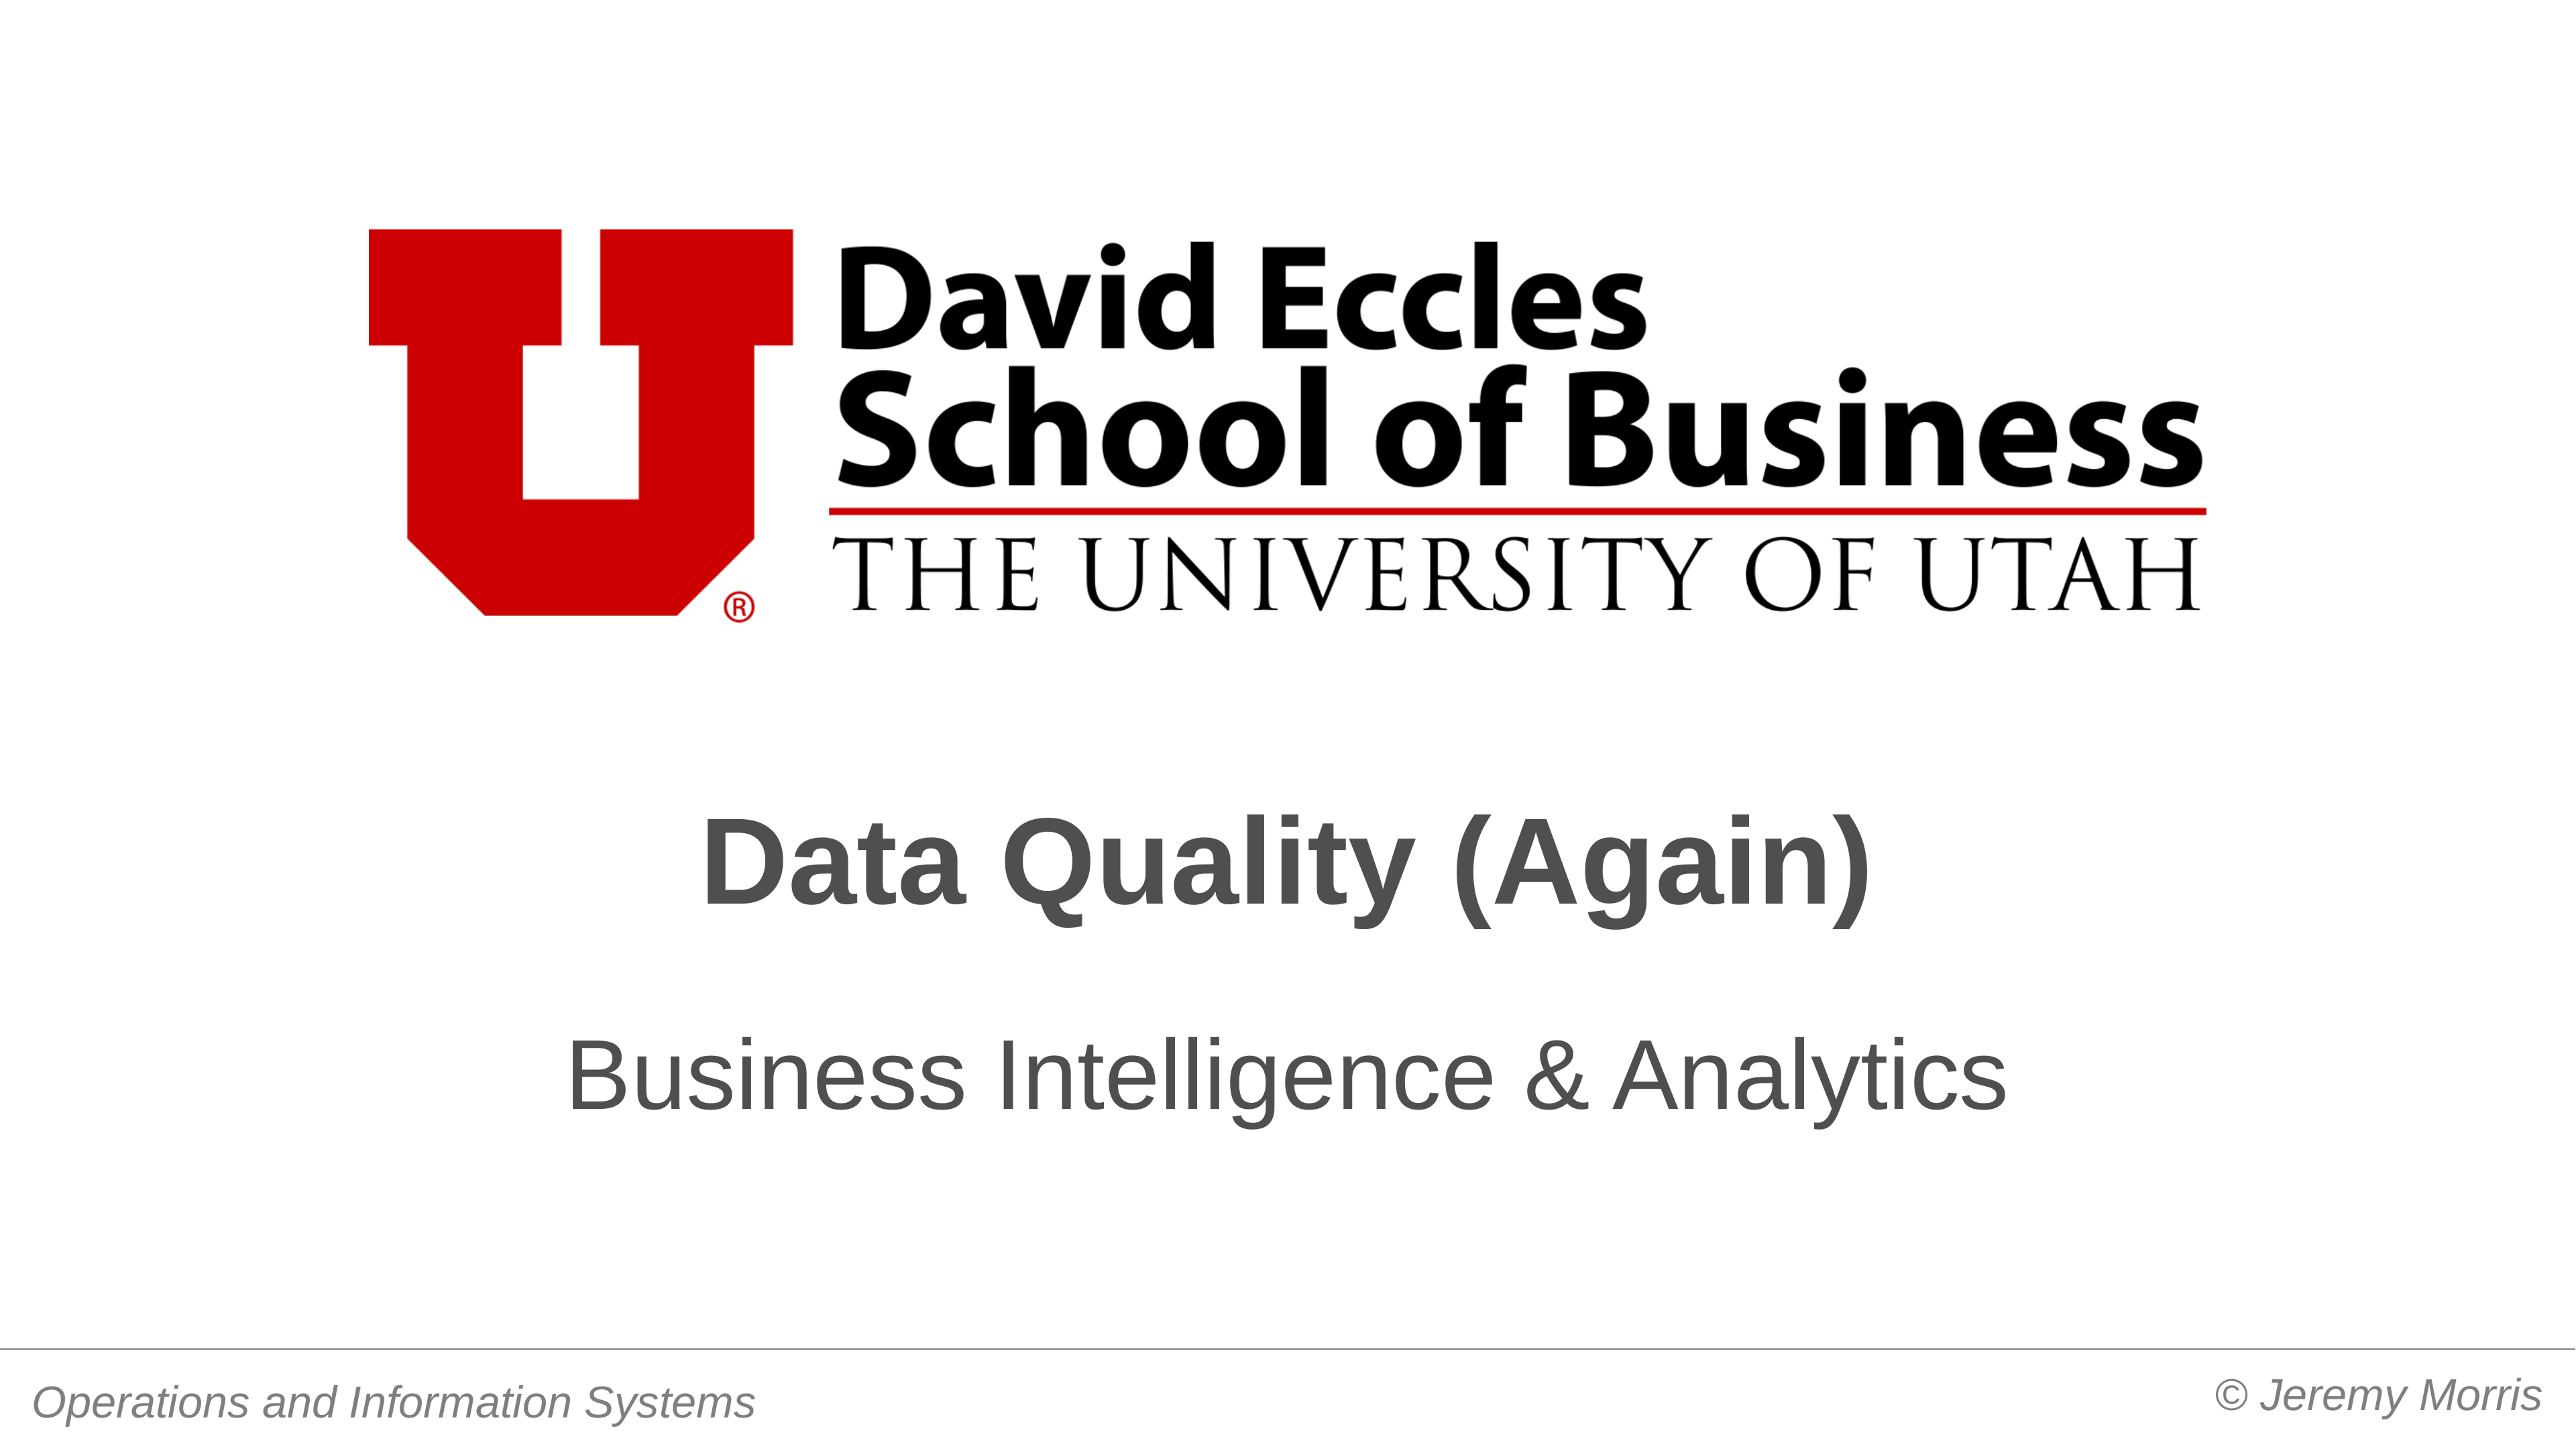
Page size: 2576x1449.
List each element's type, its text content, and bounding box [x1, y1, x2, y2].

list Data Quality (Again) [0, 769, 2576, 925]
text_box Business Intelligence & Analytics [0, 1001, 2576, 1139]
picture [369, 229, 2206, 623]
